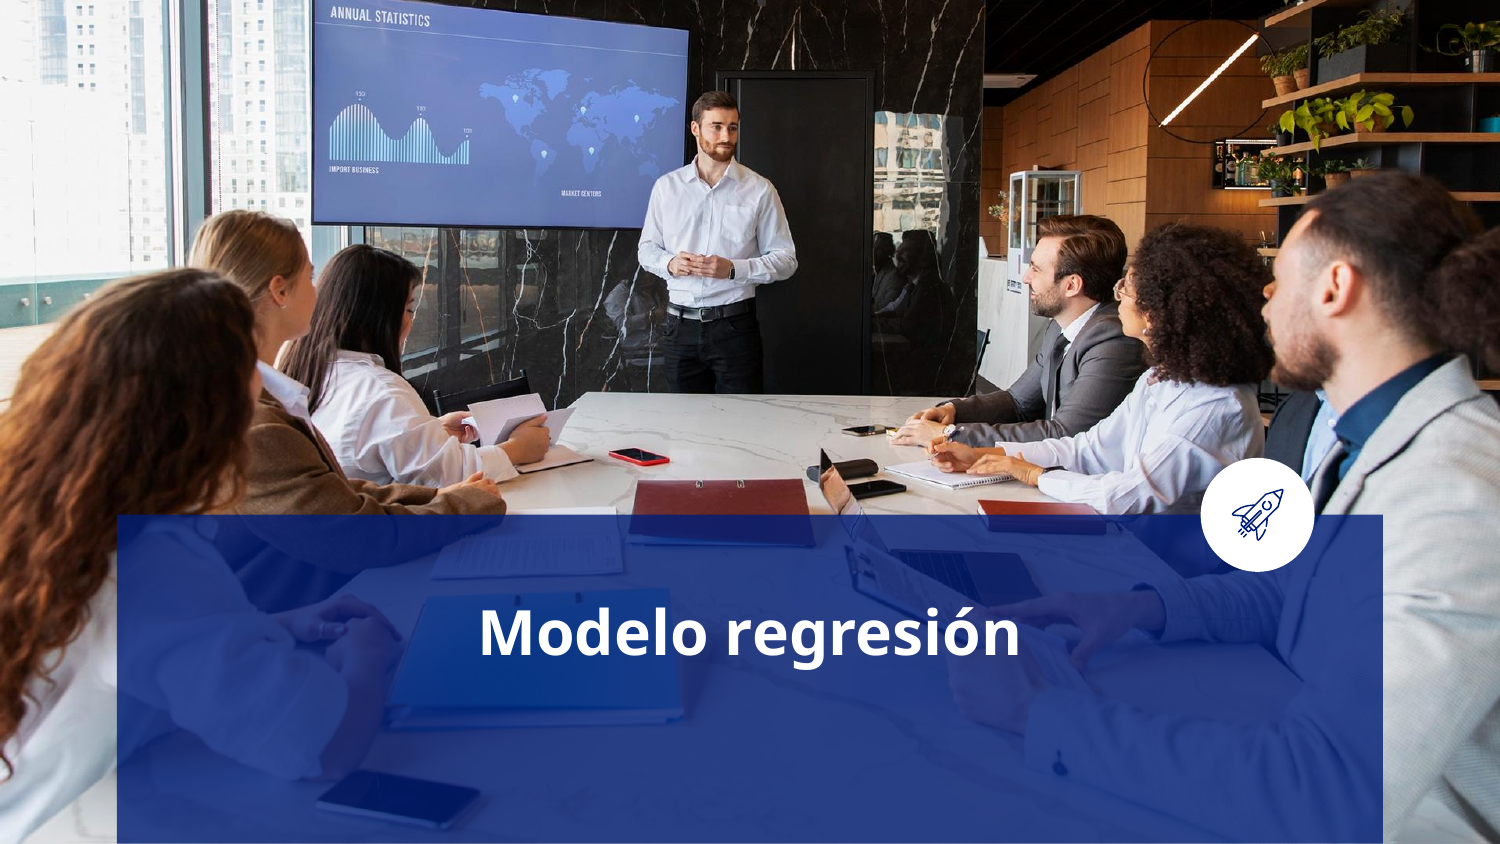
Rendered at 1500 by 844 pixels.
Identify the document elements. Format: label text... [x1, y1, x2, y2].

title Modelo regresión [321, 577, 1179, 747]
picture [0, 0, 1500, 844]
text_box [1200, 457, 1315, 573]
